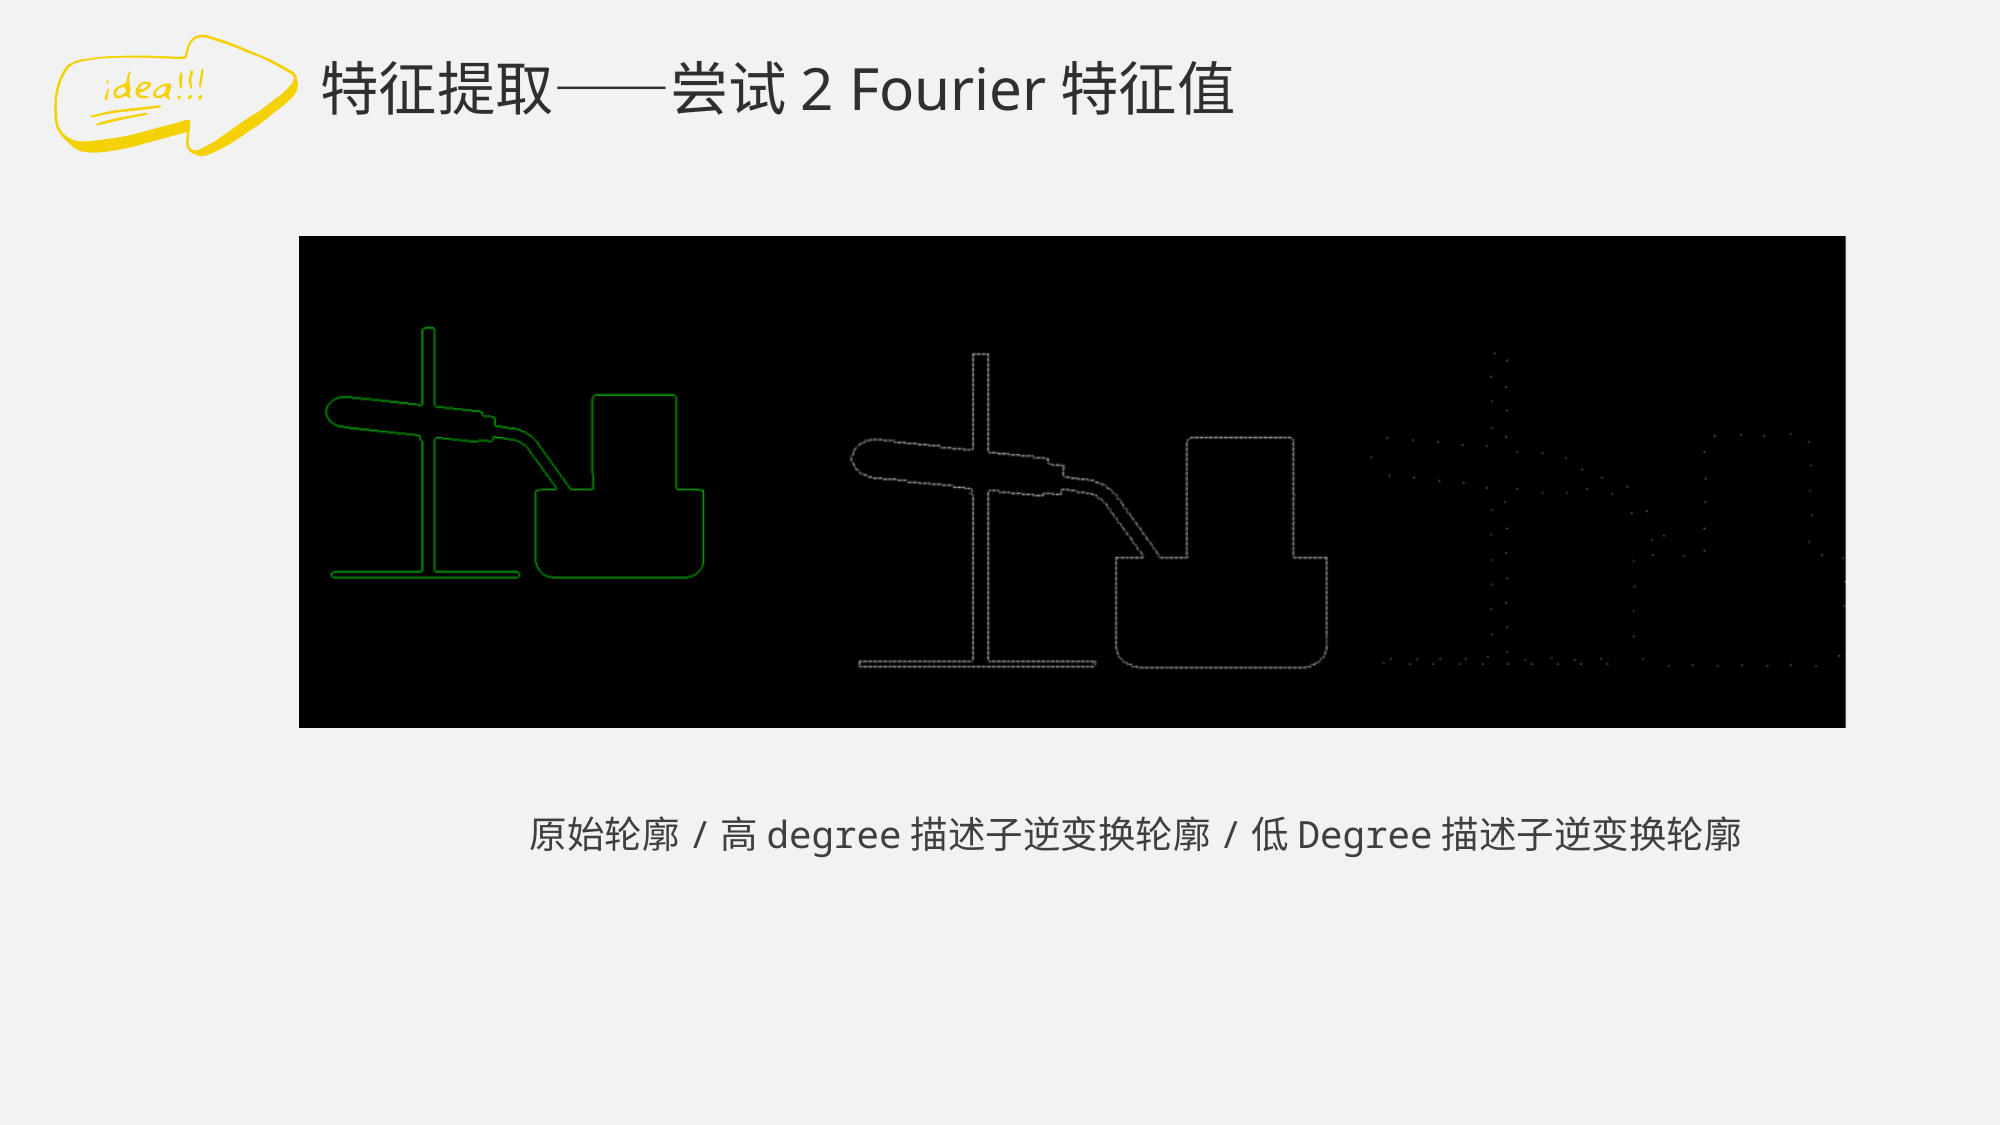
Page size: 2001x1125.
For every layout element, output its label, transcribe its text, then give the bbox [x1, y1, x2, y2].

text_box 特征提取——尝试2 Fourier特征值 [306, 44, 1312, 130]
text_box 原始轮廓/高degree描述子逆变换轮廓/低Degree描述子逆变换轮廓 [515, 803, 1771, 864]
text_box [54, 34, 298, 157]
picture [299, 236, 1847, 728]
